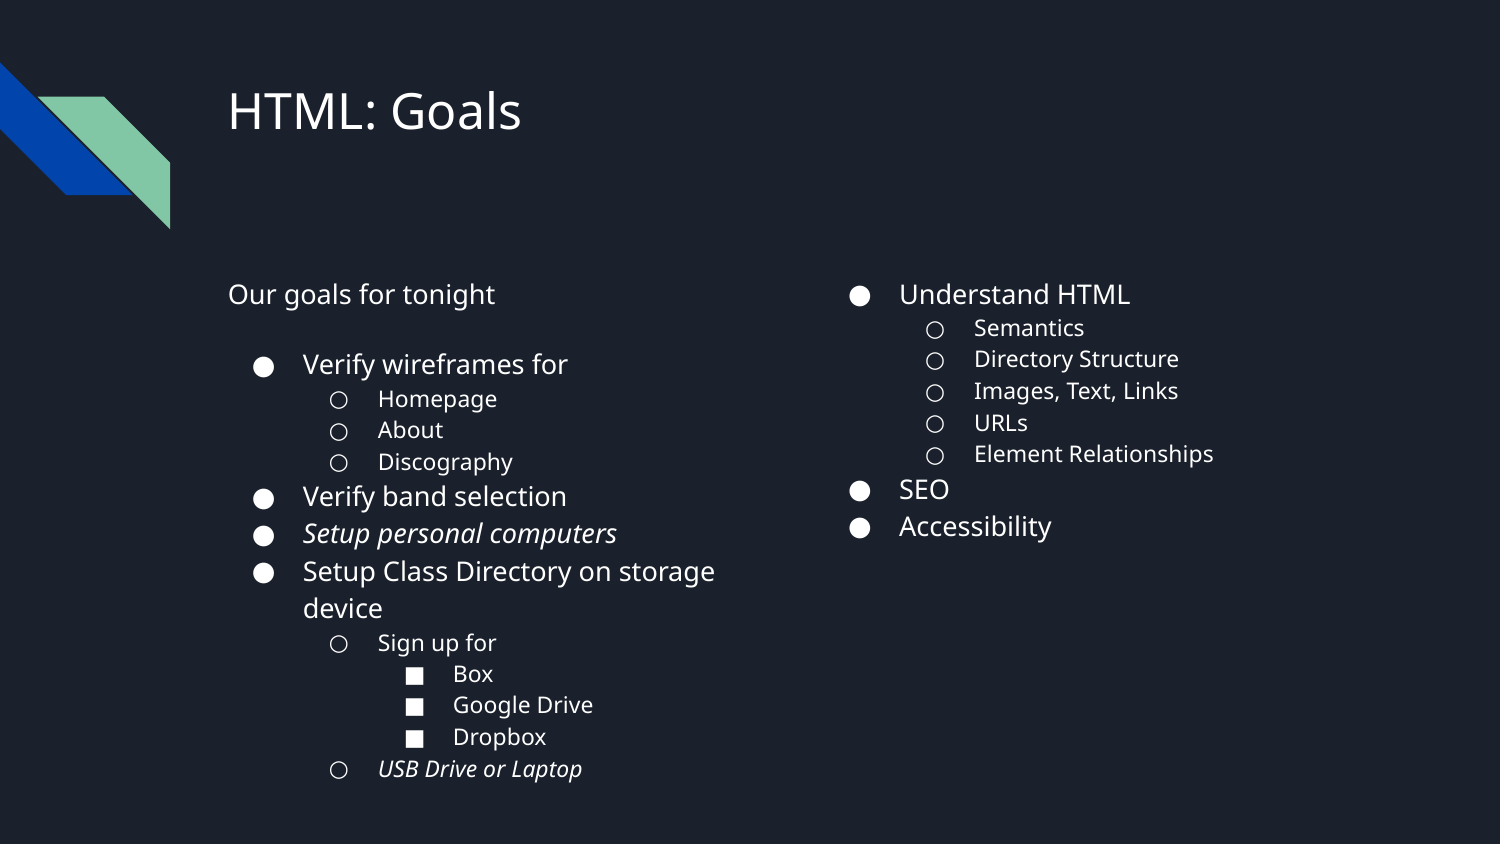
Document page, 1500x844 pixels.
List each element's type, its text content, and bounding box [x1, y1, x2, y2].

list Understand HTML Semantics Directory Structure Images, Text, Links URLs Element Relationships SEO Accessibility [809, 257, 1368, 735]
title HTML: Goals [212, 64, 1368, 215]
list Our goals for tonight Verify wireframes for Homepage About Discography Verify band selection Setup personal computers Setup Class Directory on storage device Sign up for Box Google Drive Dropbox USB Drive or Laptop [212, 257, 772, 735]
